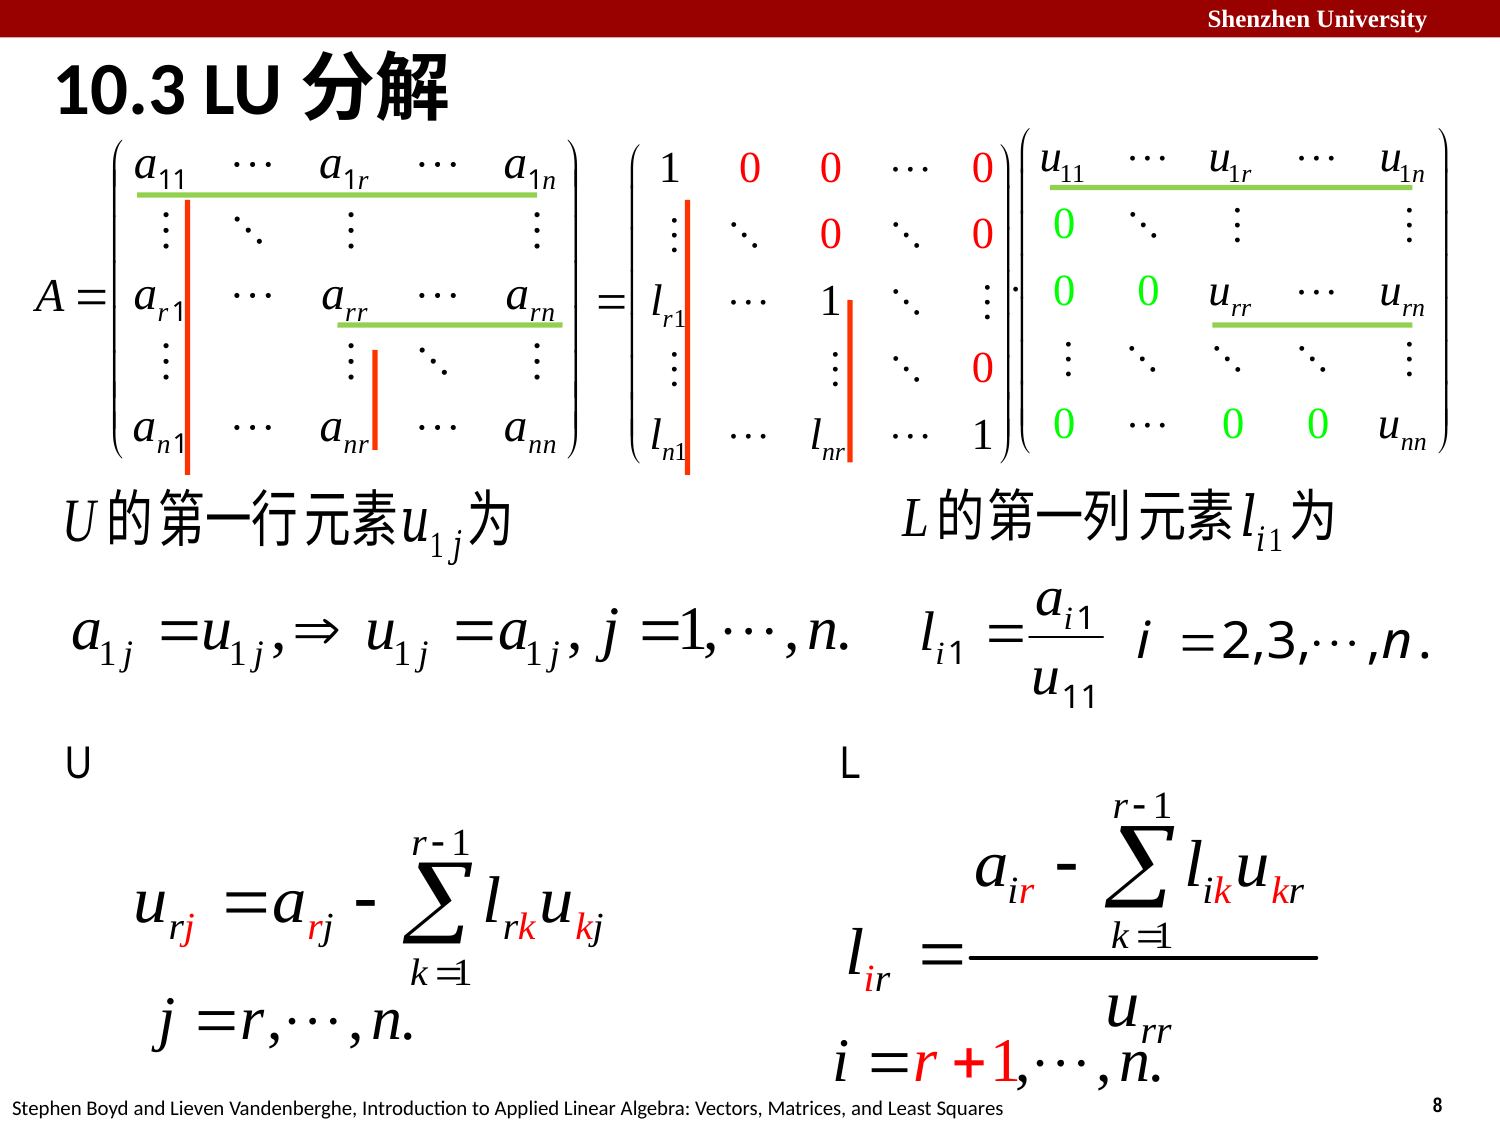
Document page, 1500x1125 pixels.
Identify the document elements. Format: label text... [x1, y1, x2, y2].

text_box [998, 119, 1461, 463]
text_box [124, 812, 623, 1001]
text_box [24, 130, 594, 469]
text_box [74, 471, 1188, 550]
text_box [824, 1024, 1171, 1108]
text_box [1132, 606, 1438, 676]
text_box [62, 587, 862, 686]
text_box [837, 774, 1331, 1058]
text_box 10.3 LU分解 [37, 37, 1482, 131]
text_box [594, 133, 1022, 476]
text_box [137, 987, 422, 1066]
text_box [912, 562, 1115, 721]
